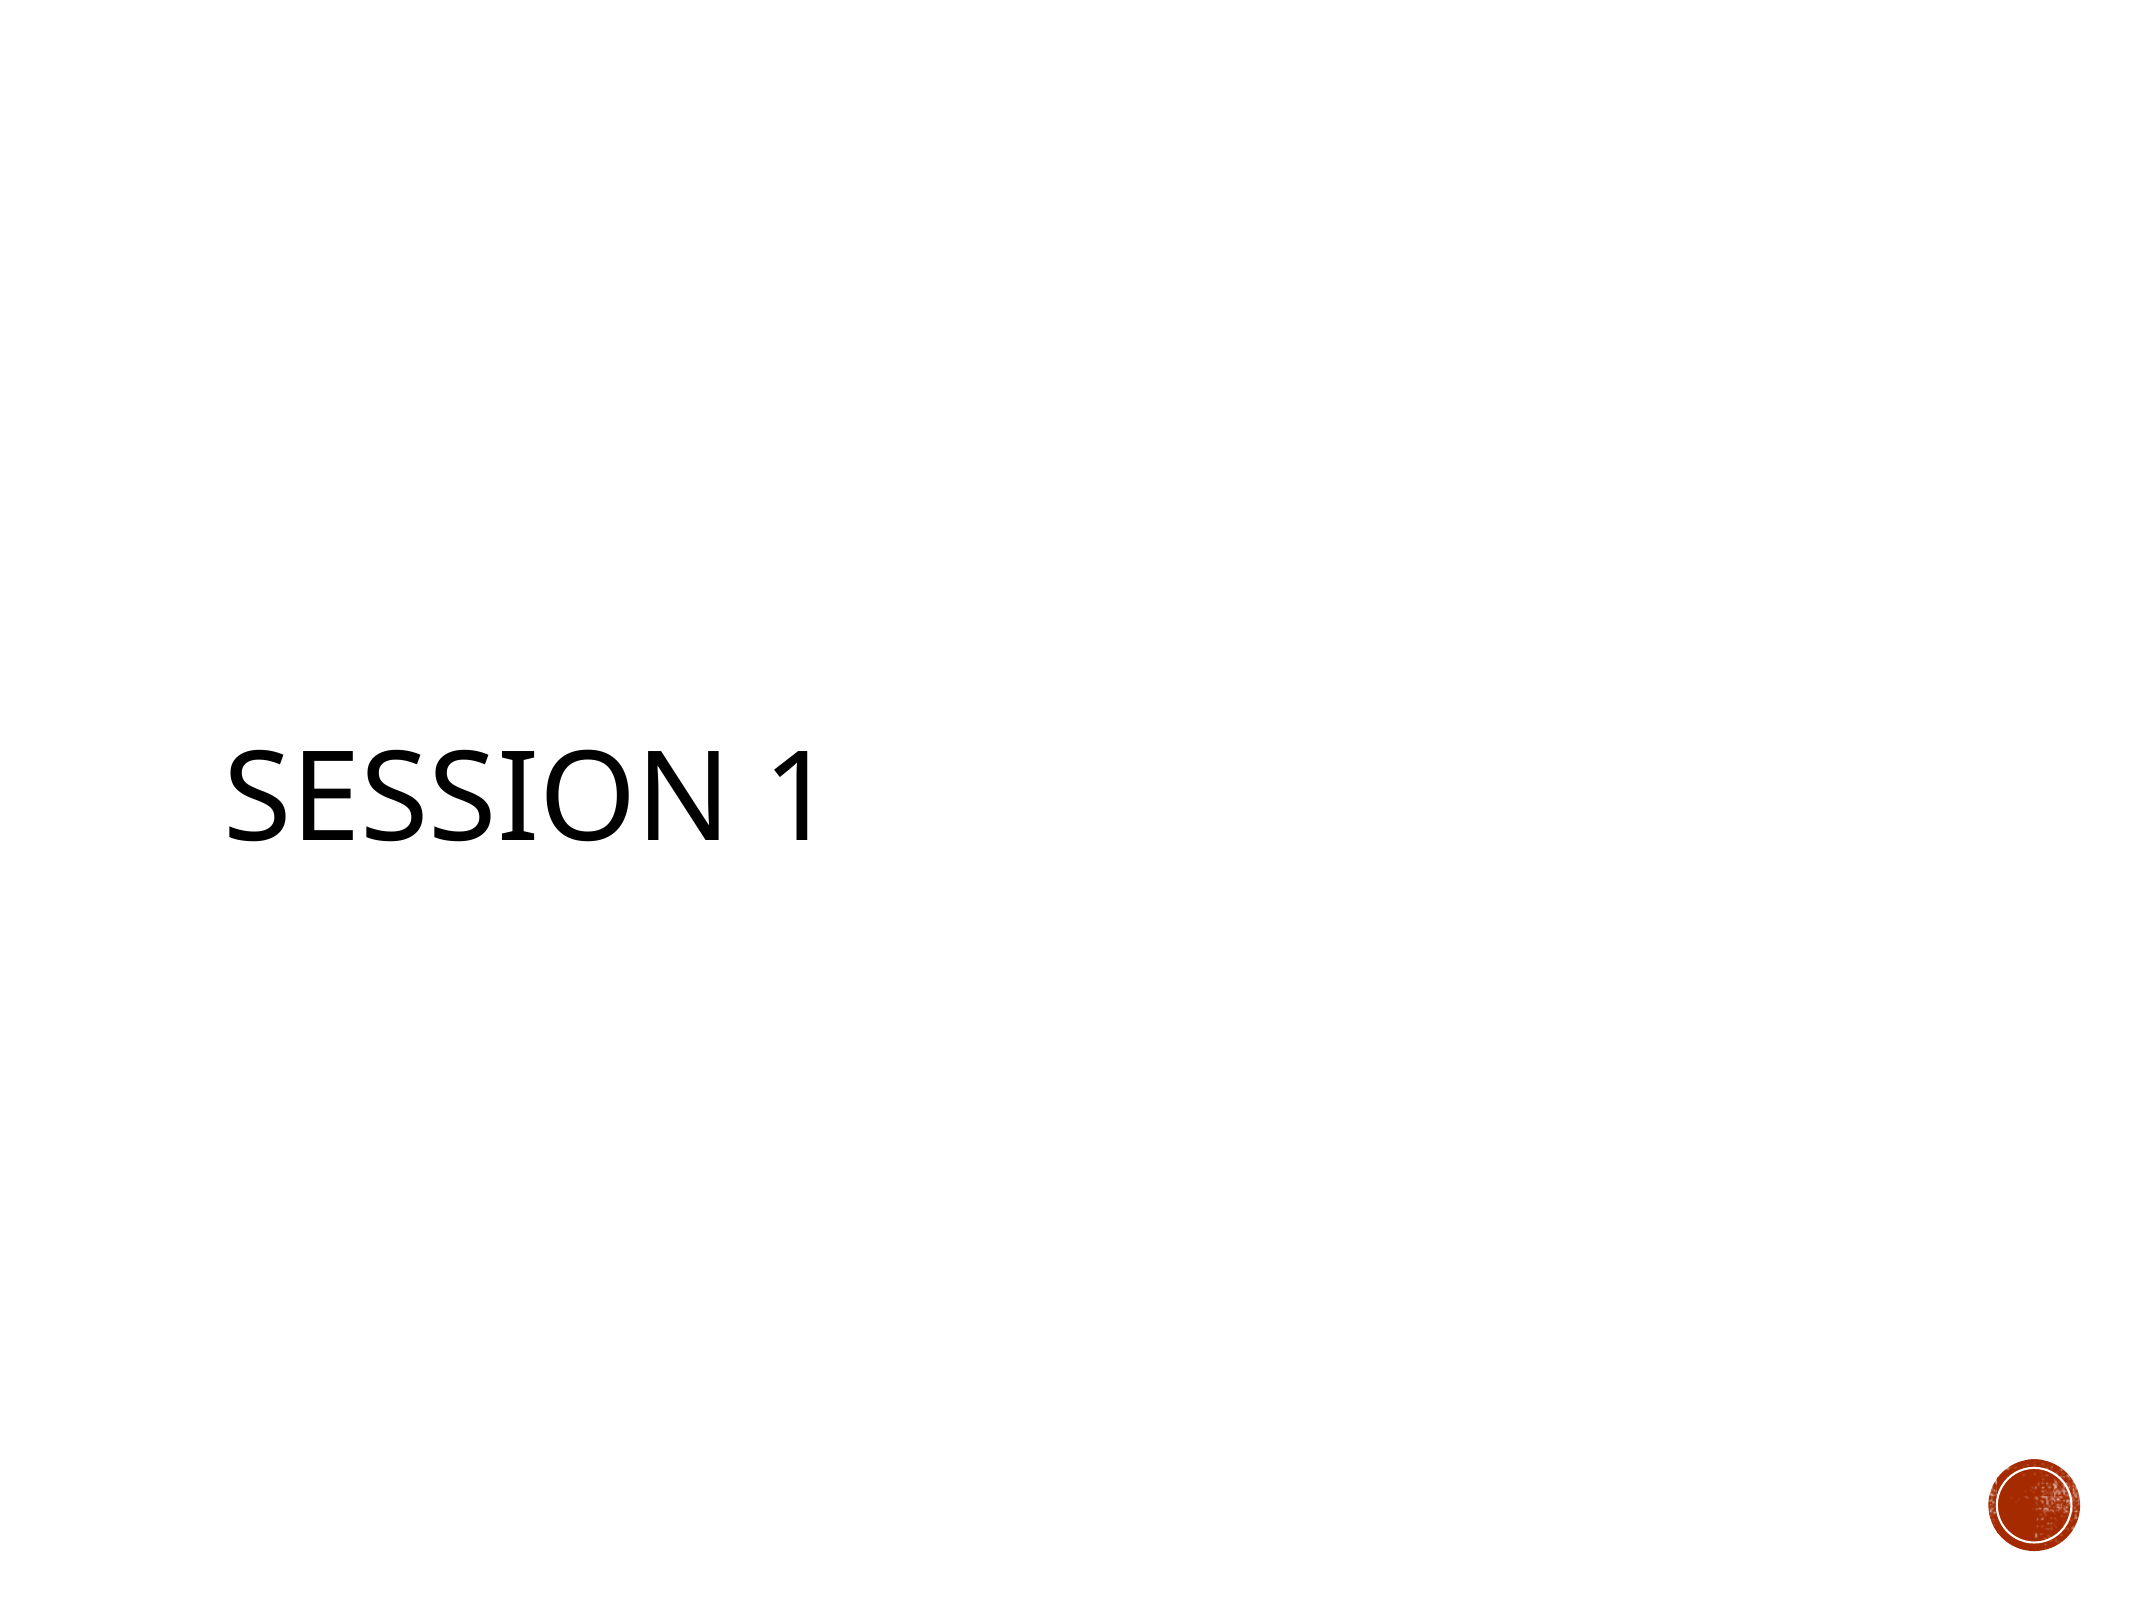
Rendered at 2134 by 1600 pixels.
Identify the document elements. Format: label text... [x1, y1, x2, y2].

title Session 1 [208, 529, 1925, 1071]
